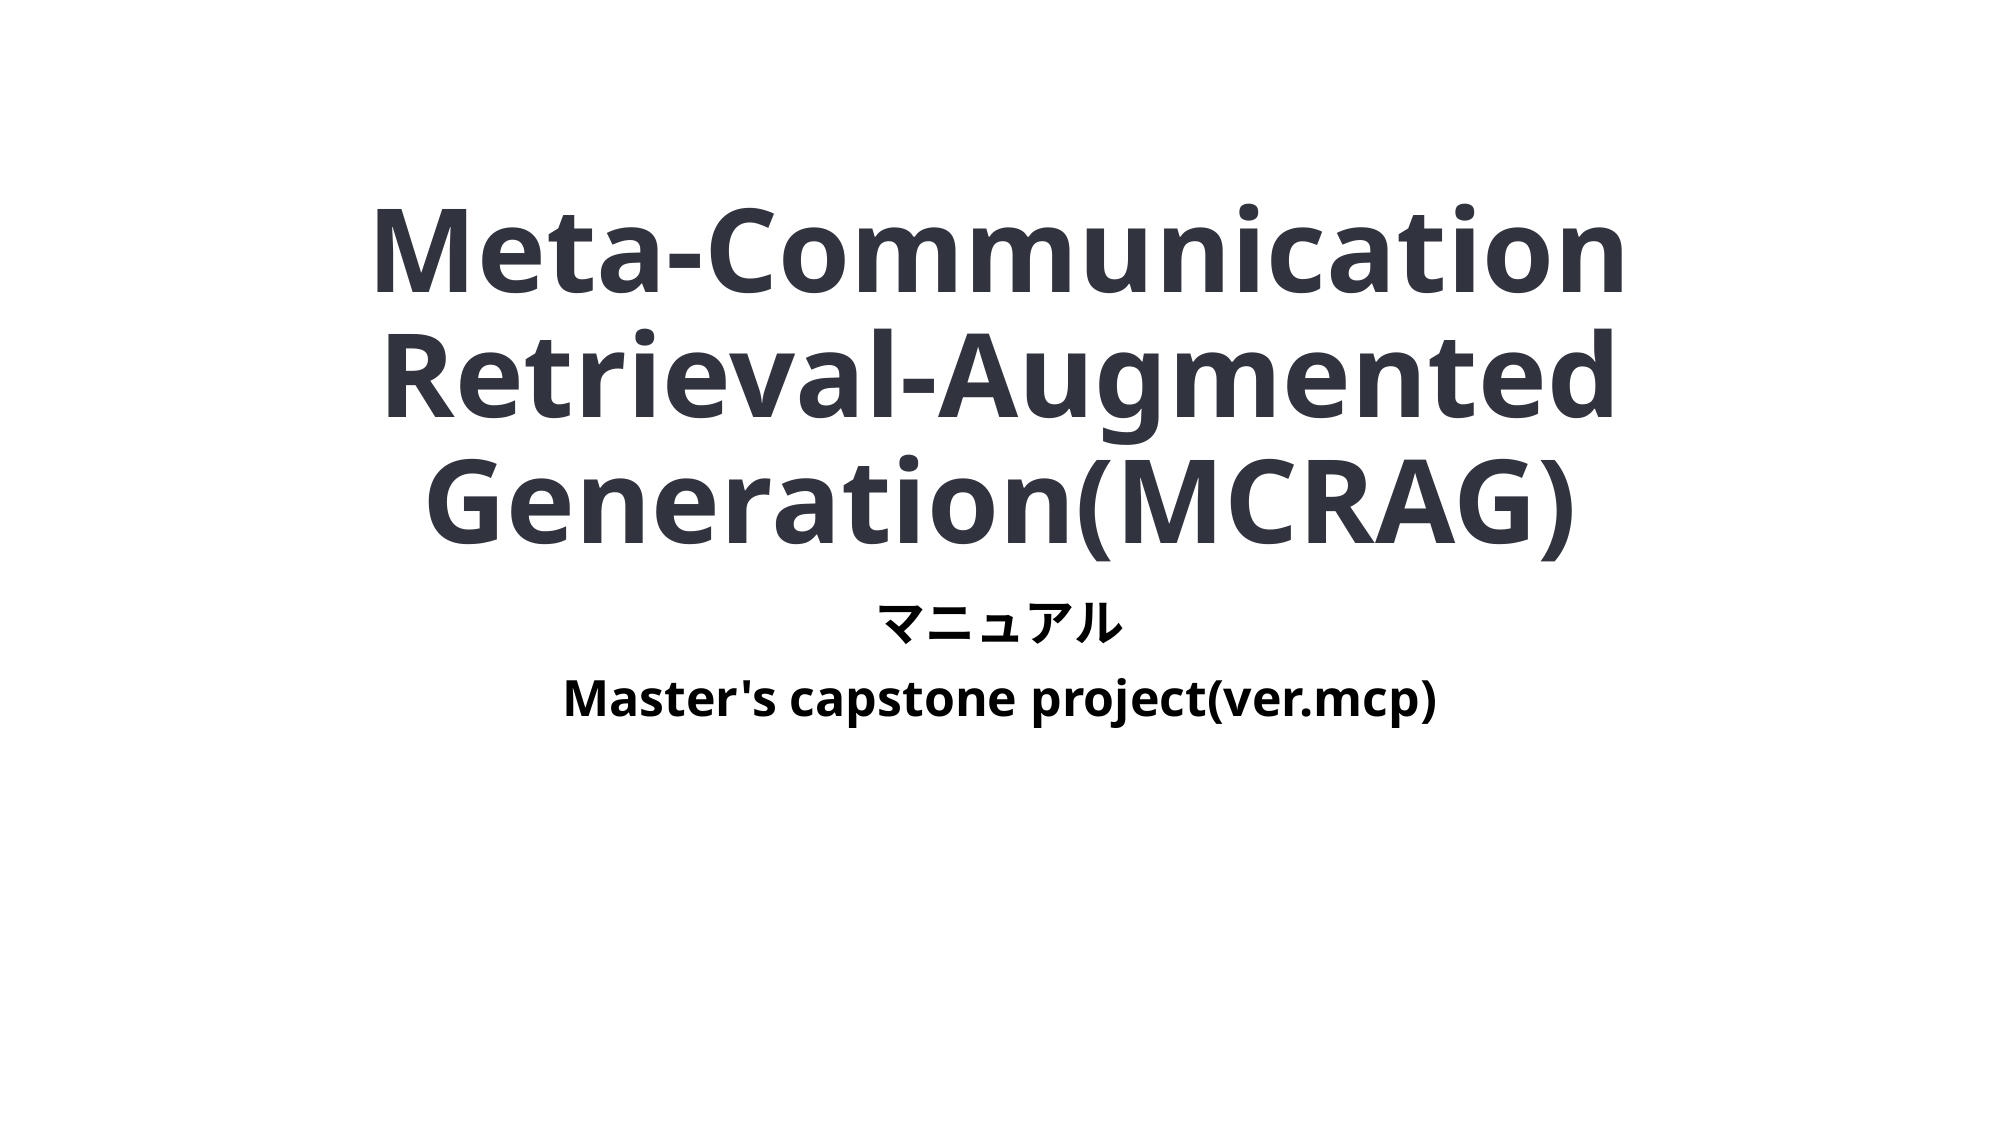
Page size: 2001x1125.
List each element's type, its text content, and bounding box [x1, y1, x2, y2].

subtitle マニュアル Master's capstone project(ver.mcp) [249, 590, 1750, 863]
title Meta-Communication Retrieval-Augmented Generation(MCRAG) [249, 184, 1750, 576]
